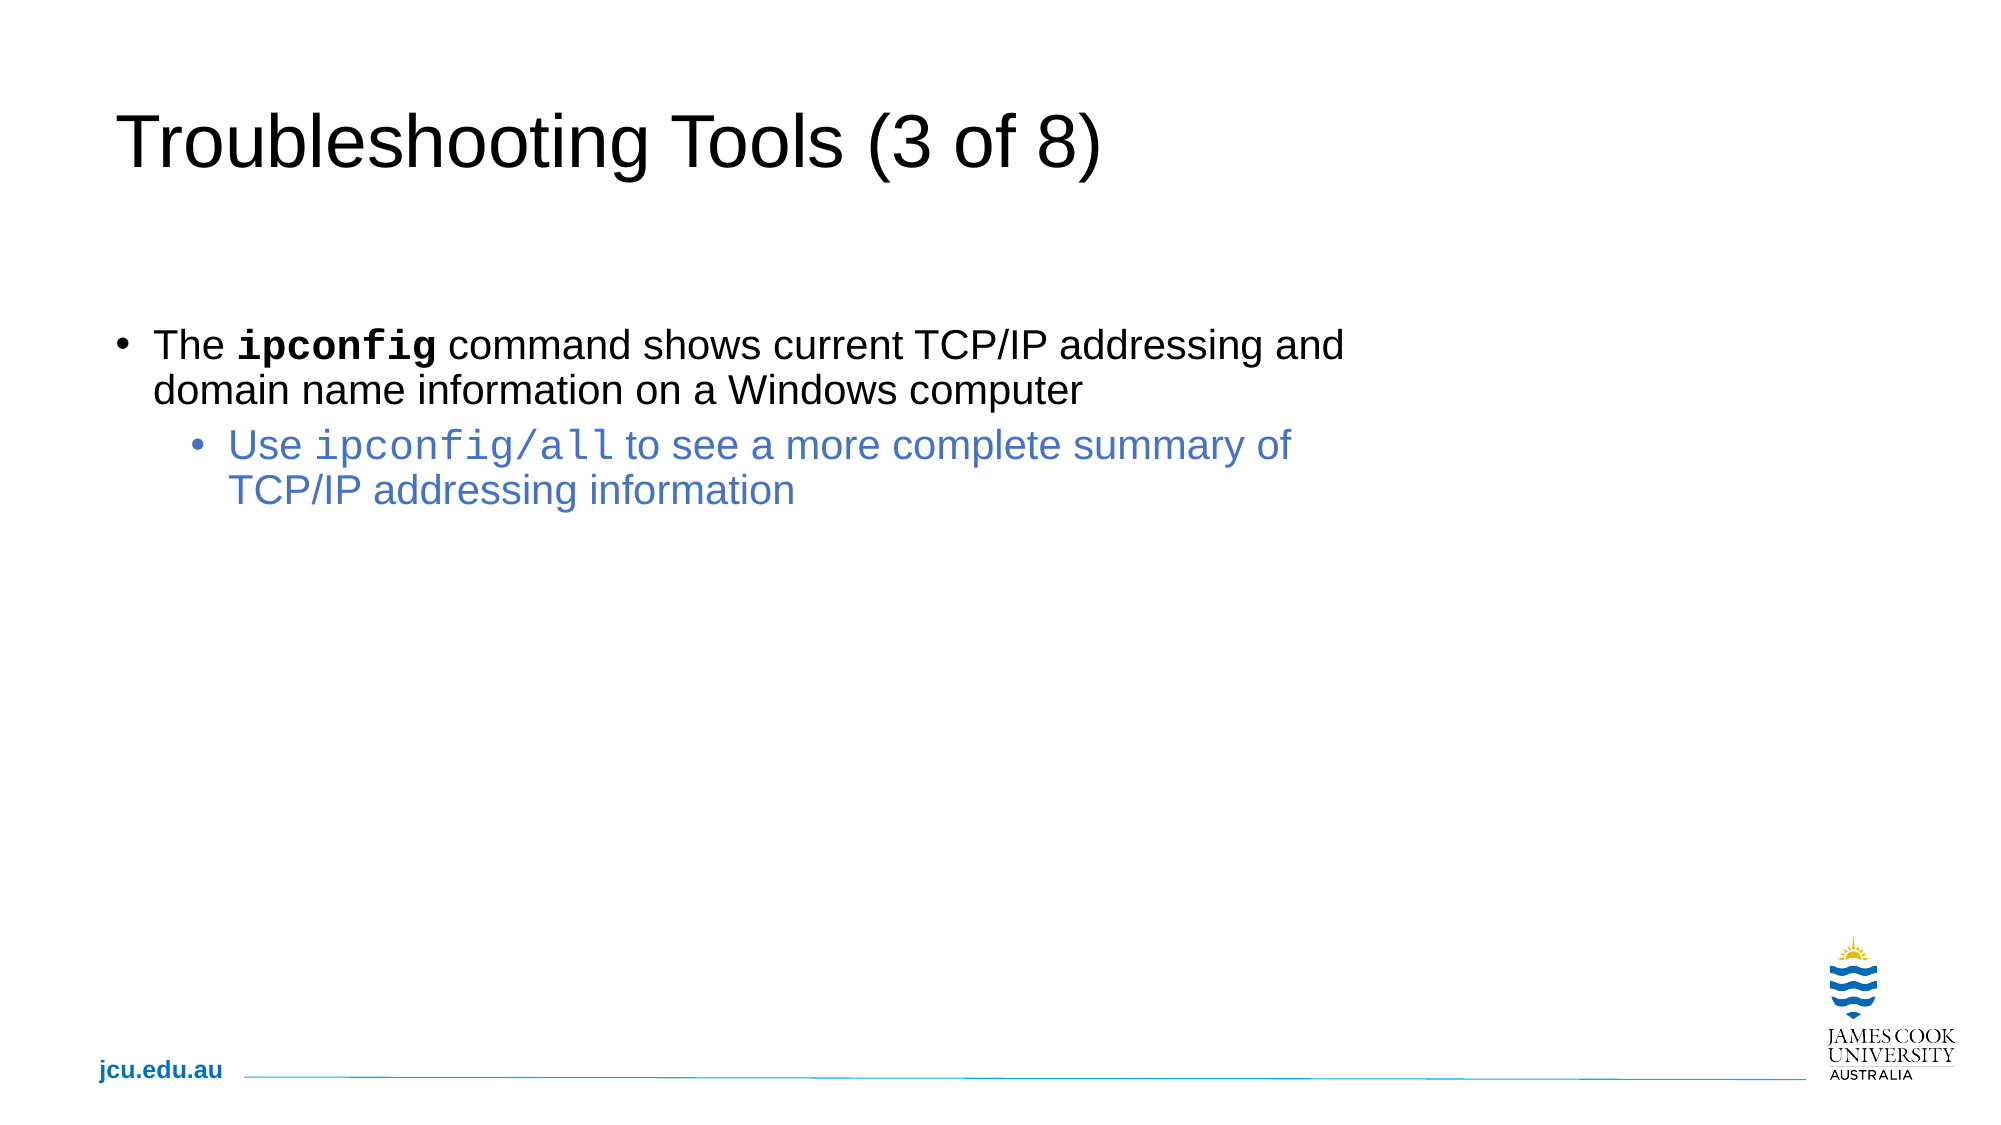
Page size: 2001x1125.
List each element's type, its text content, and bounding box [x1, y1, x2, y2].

picture [1827, 934, 1956, 1080]
list The ipconfig command shows current TCP/IP addressing and domain name information on a Windows computer Use ipconfig/all to see a more complete summary of TCP/IP addressing information [100, 315, 1435, 1014]
title Troubleshooting Tools (3 of 8) [100, 95, 1863, 278]
